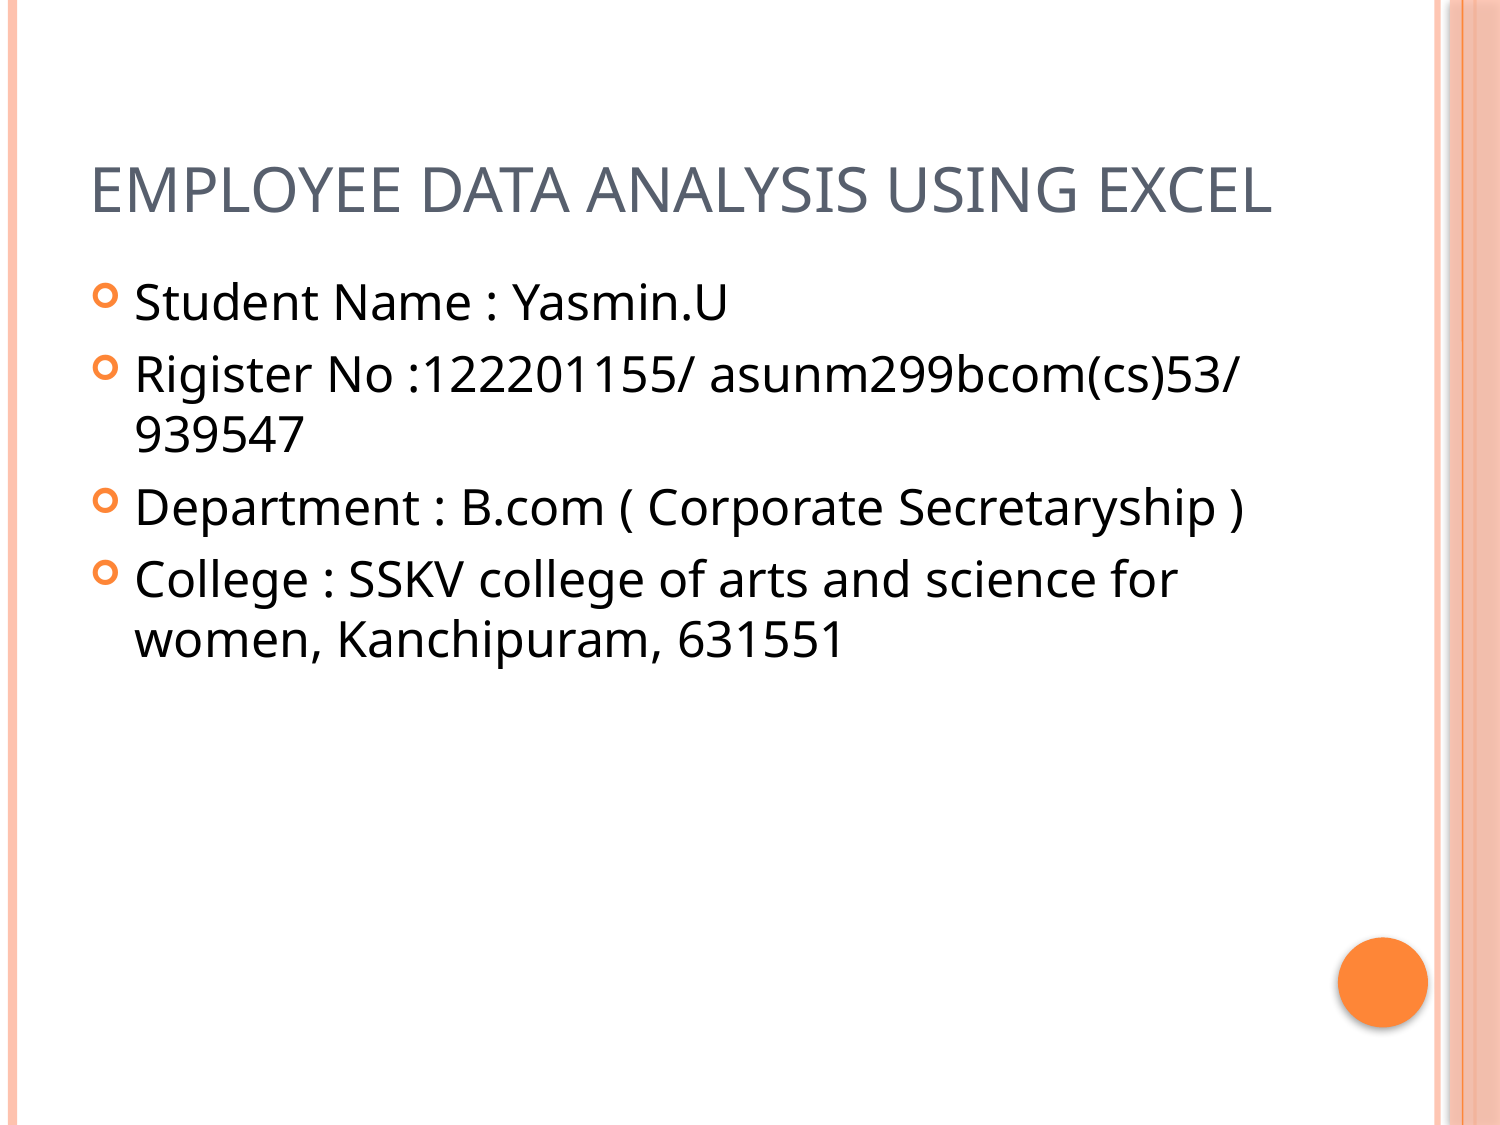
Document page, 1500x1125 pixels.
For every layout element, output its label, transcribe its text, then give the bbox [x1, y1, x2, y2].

title Employee data analysis using excel [75, 45, 1300, 233]
list Student Name : Yasmin.U Rigister No :122201155/ asunm299bcom(cs)53/ 939547 Department : B.com ( Corporate Secretaryship ) College : SSKV college of arts and science for women, Kanchipuram, 631551 [75, 262, 1300, 1062]
